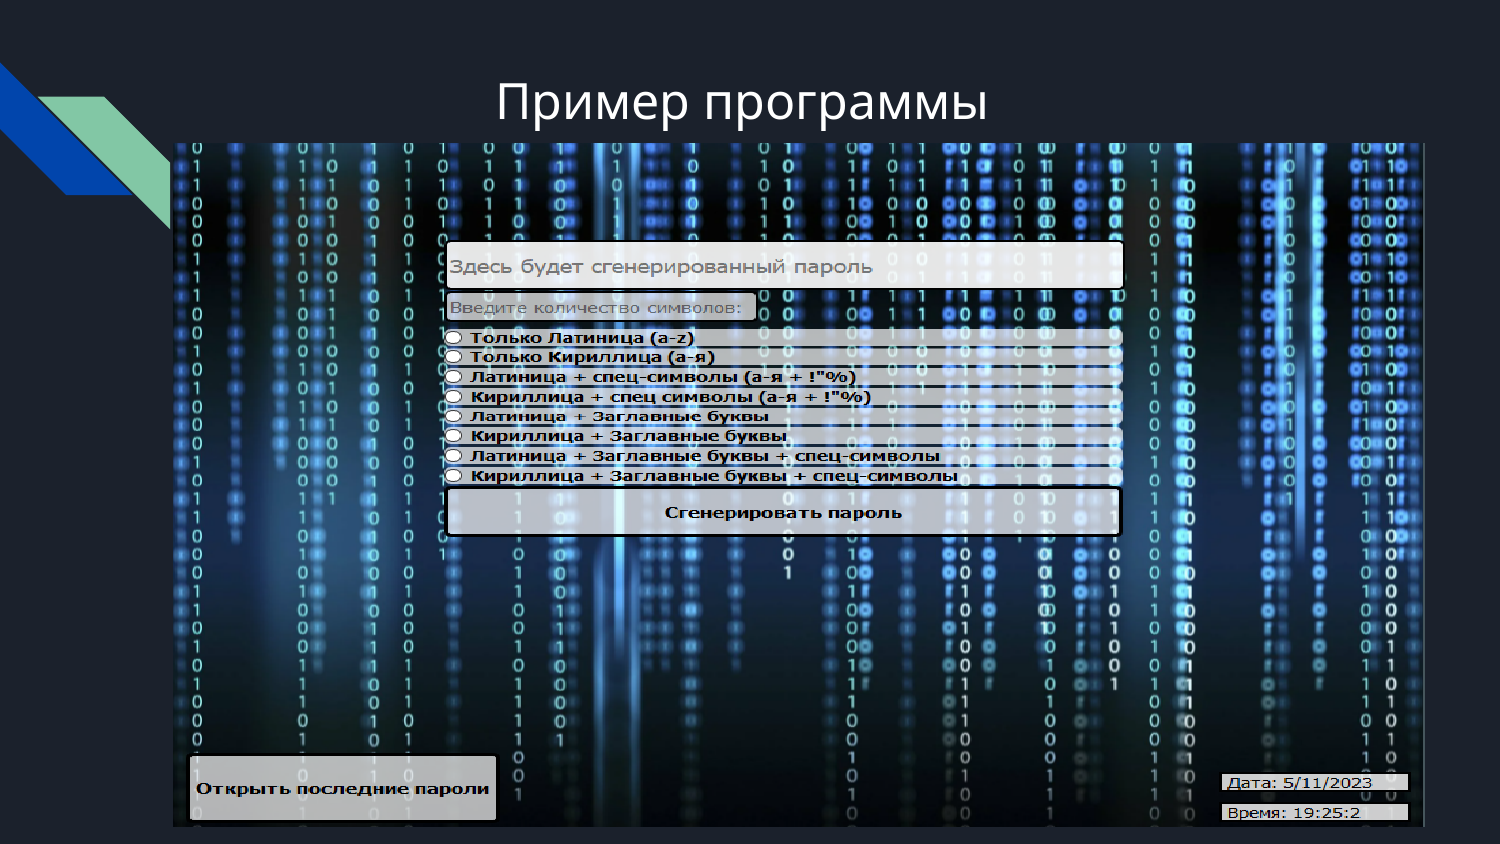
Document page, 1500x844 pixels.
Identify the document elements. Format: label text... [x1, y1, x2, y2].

picture [173, 143, 1425, 827]
title Пример программы [479, 54, 1044, 141]
